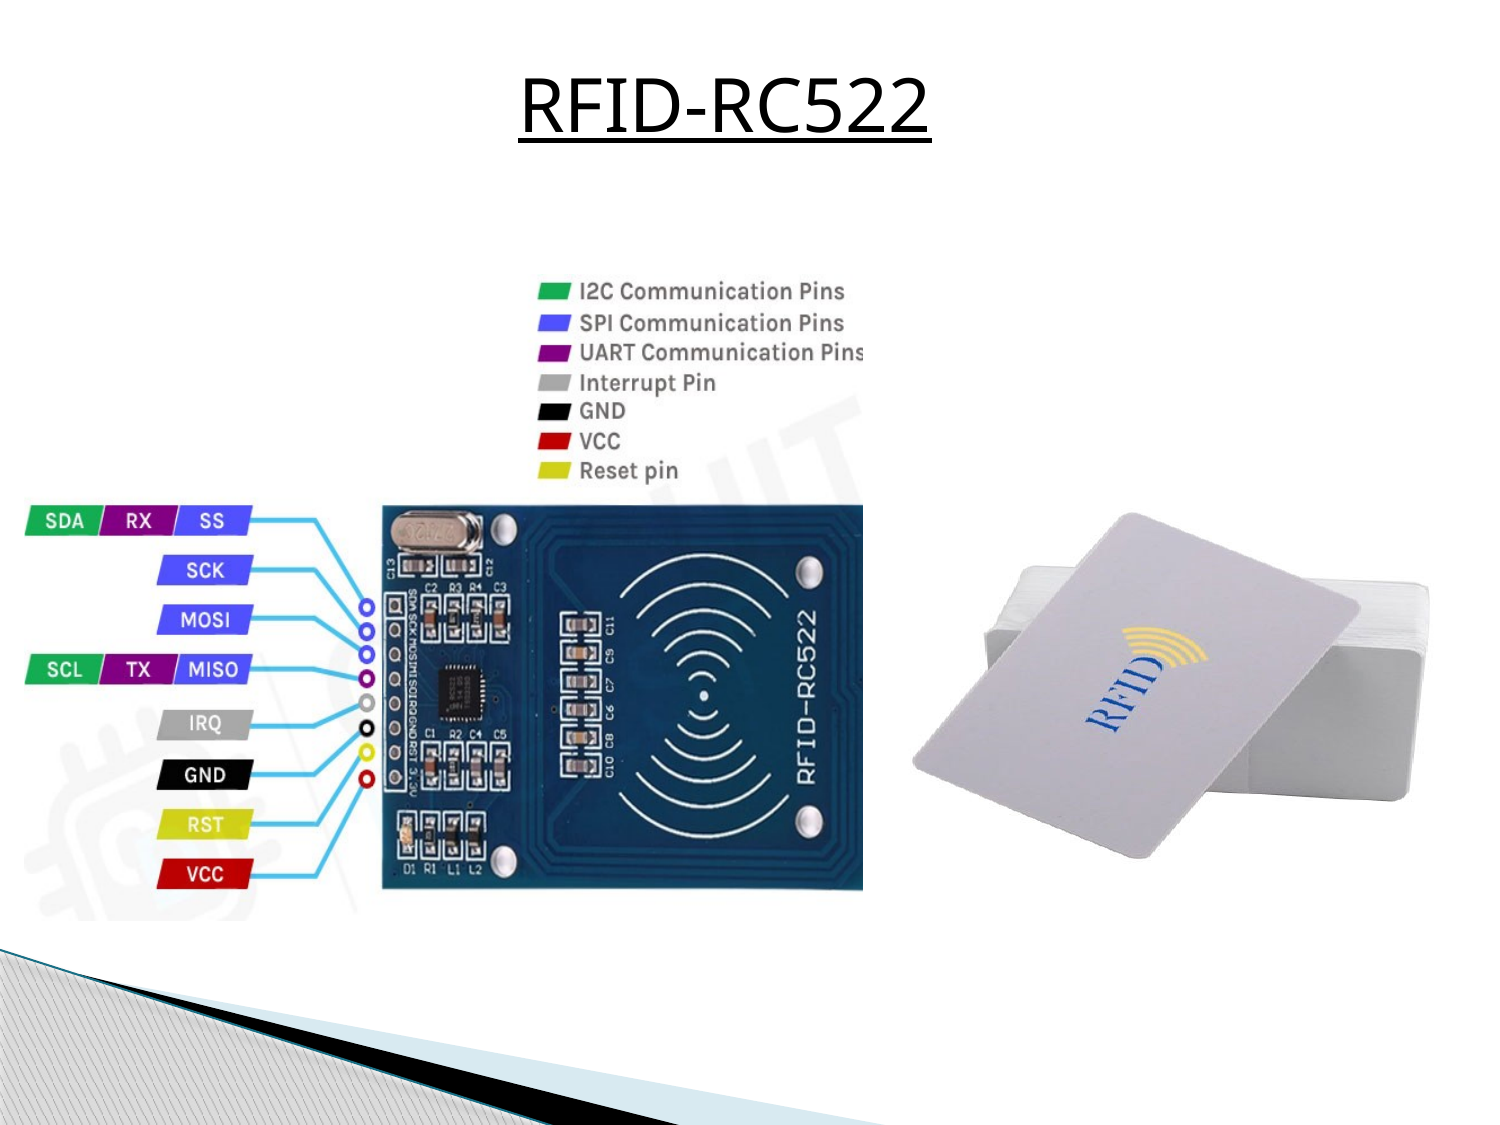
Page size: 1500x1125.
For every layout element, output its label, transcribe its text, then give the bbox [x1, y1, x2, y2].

picture [24, 274, 863, 921]
text_box RFID-RC522 [24, 49, 1425, 155]
picture [871, 474, 1500, 900]
